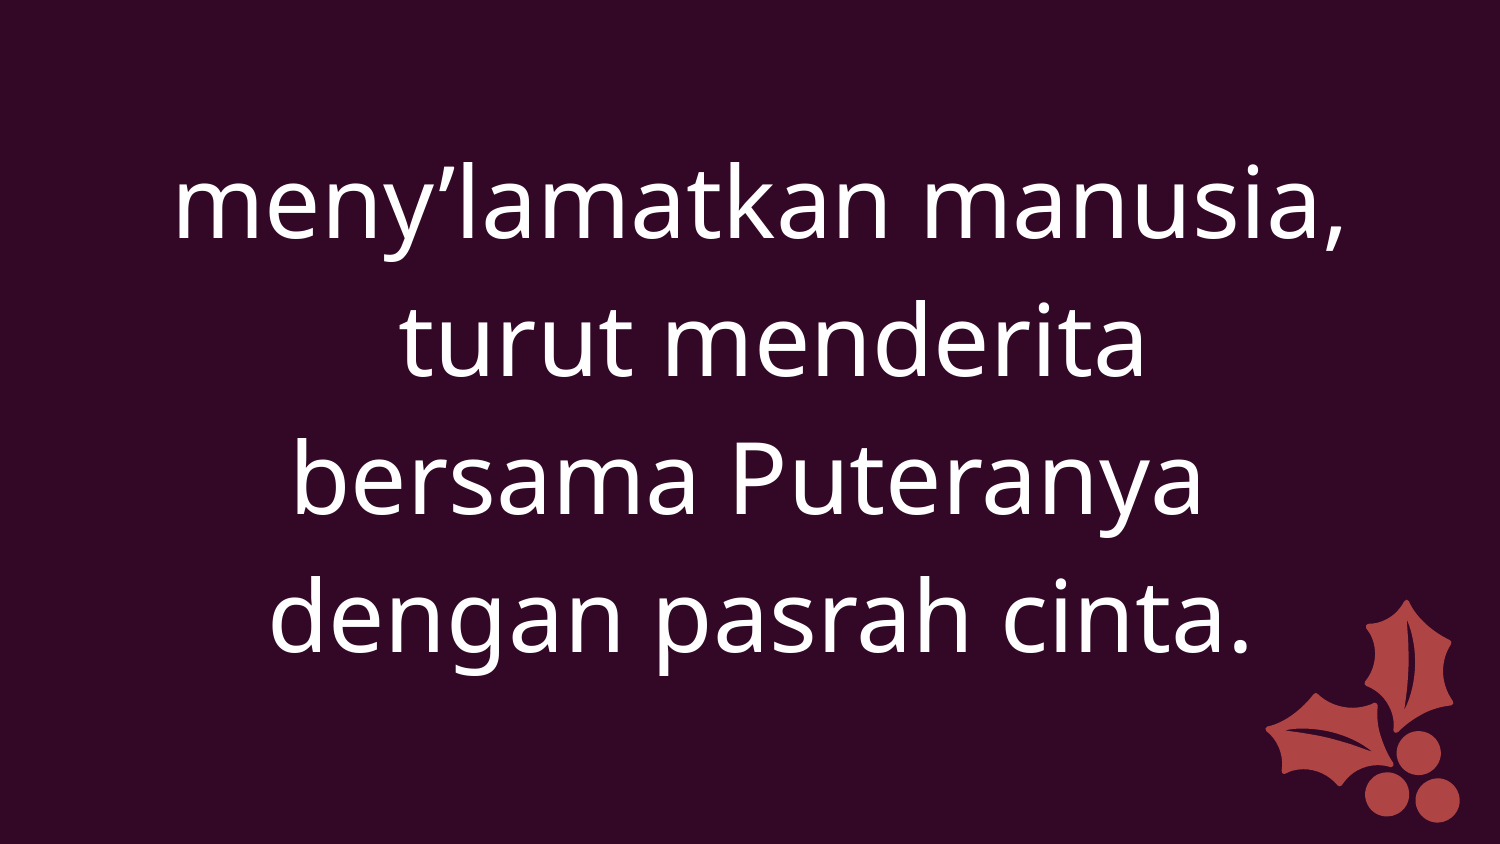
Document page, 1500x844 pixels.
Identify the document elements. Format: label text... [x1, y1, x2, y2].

text_box meny’lamatkan manusia, turut menderita bersama Puteranya dengan pasrah cinta. [0, 105, 1500, 844]
